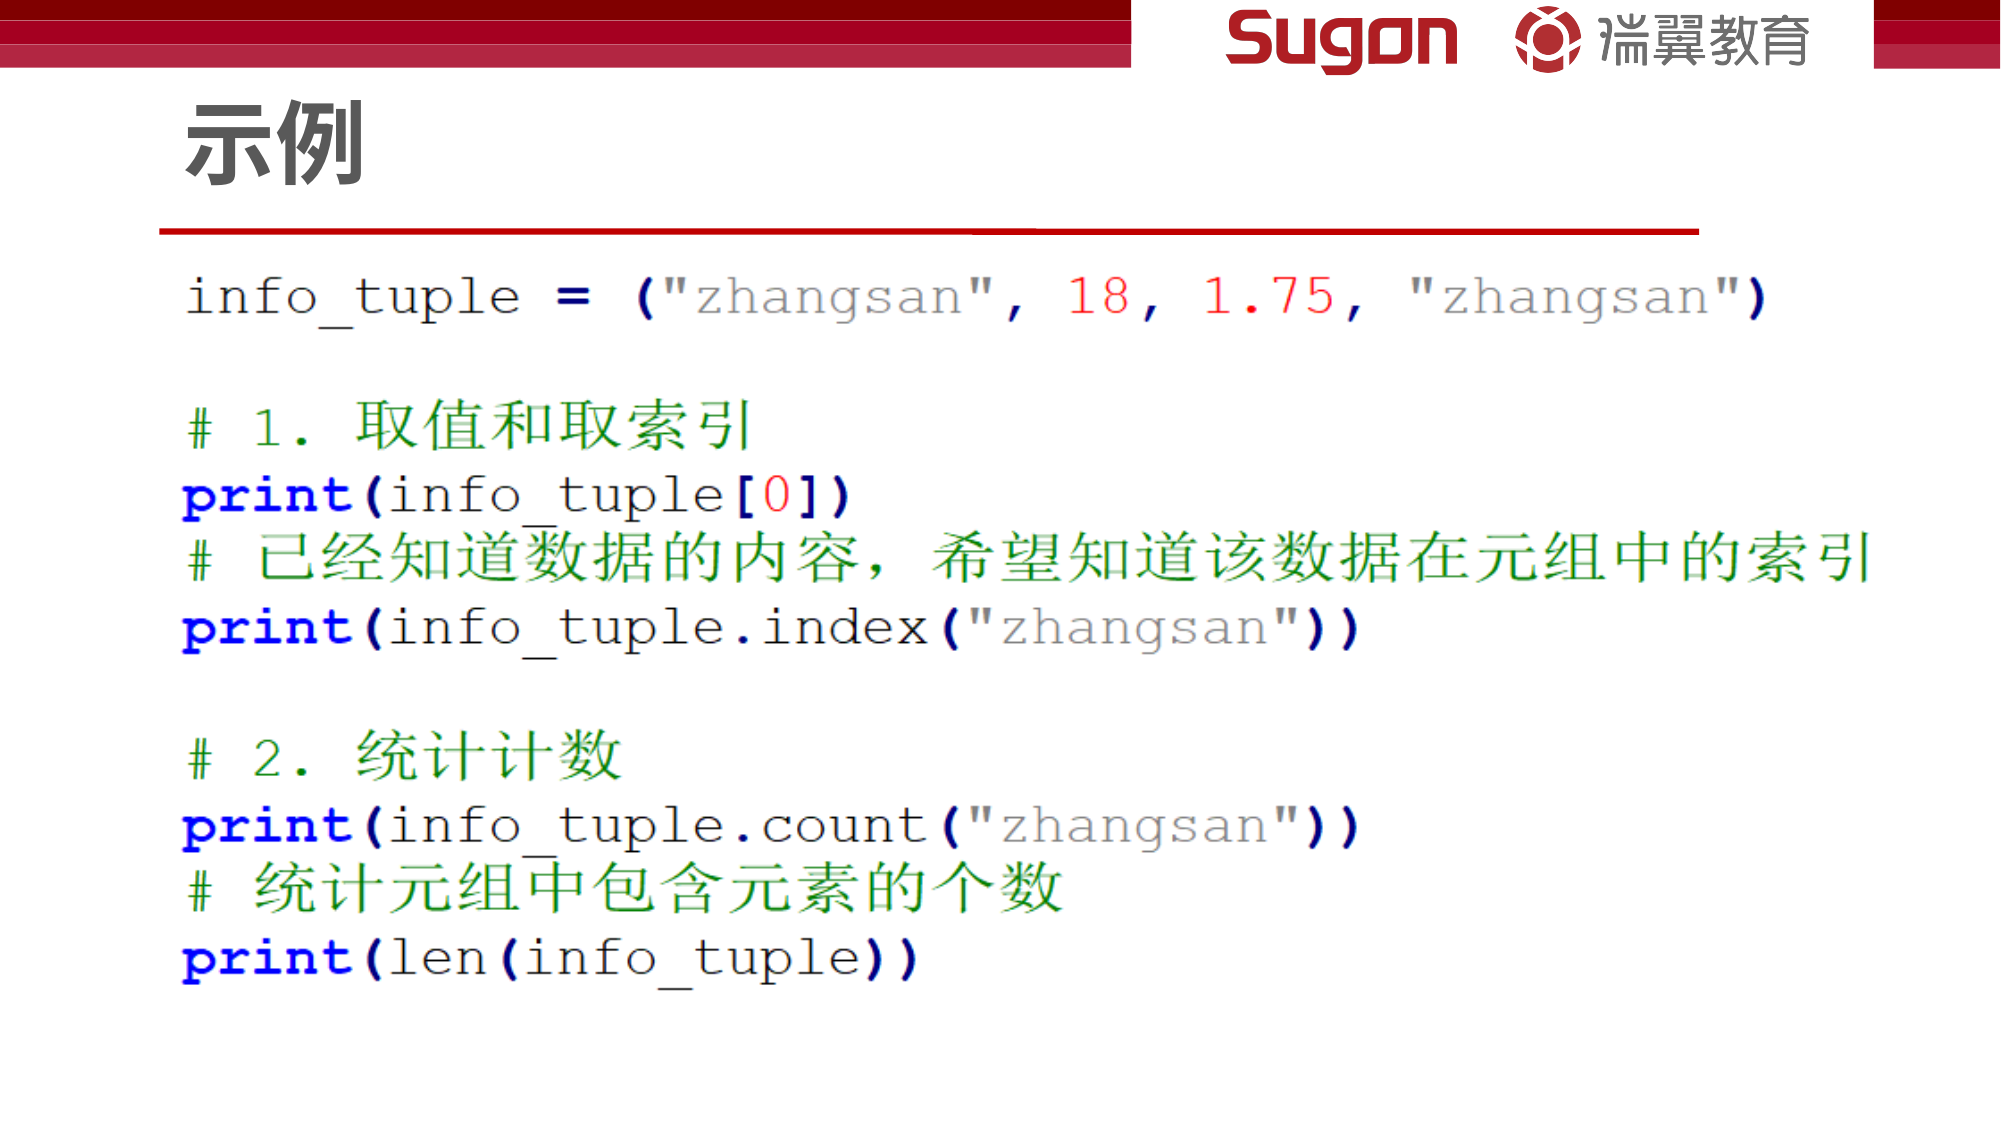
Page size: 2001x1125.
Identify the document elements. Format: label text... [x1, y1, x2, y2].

picture [1194, 0, 1484, 91]
picture [1515, 6, 1809, 73]
title 示例 [169, 91, 1895, 214]
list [169, 265, 1882, 1010]
